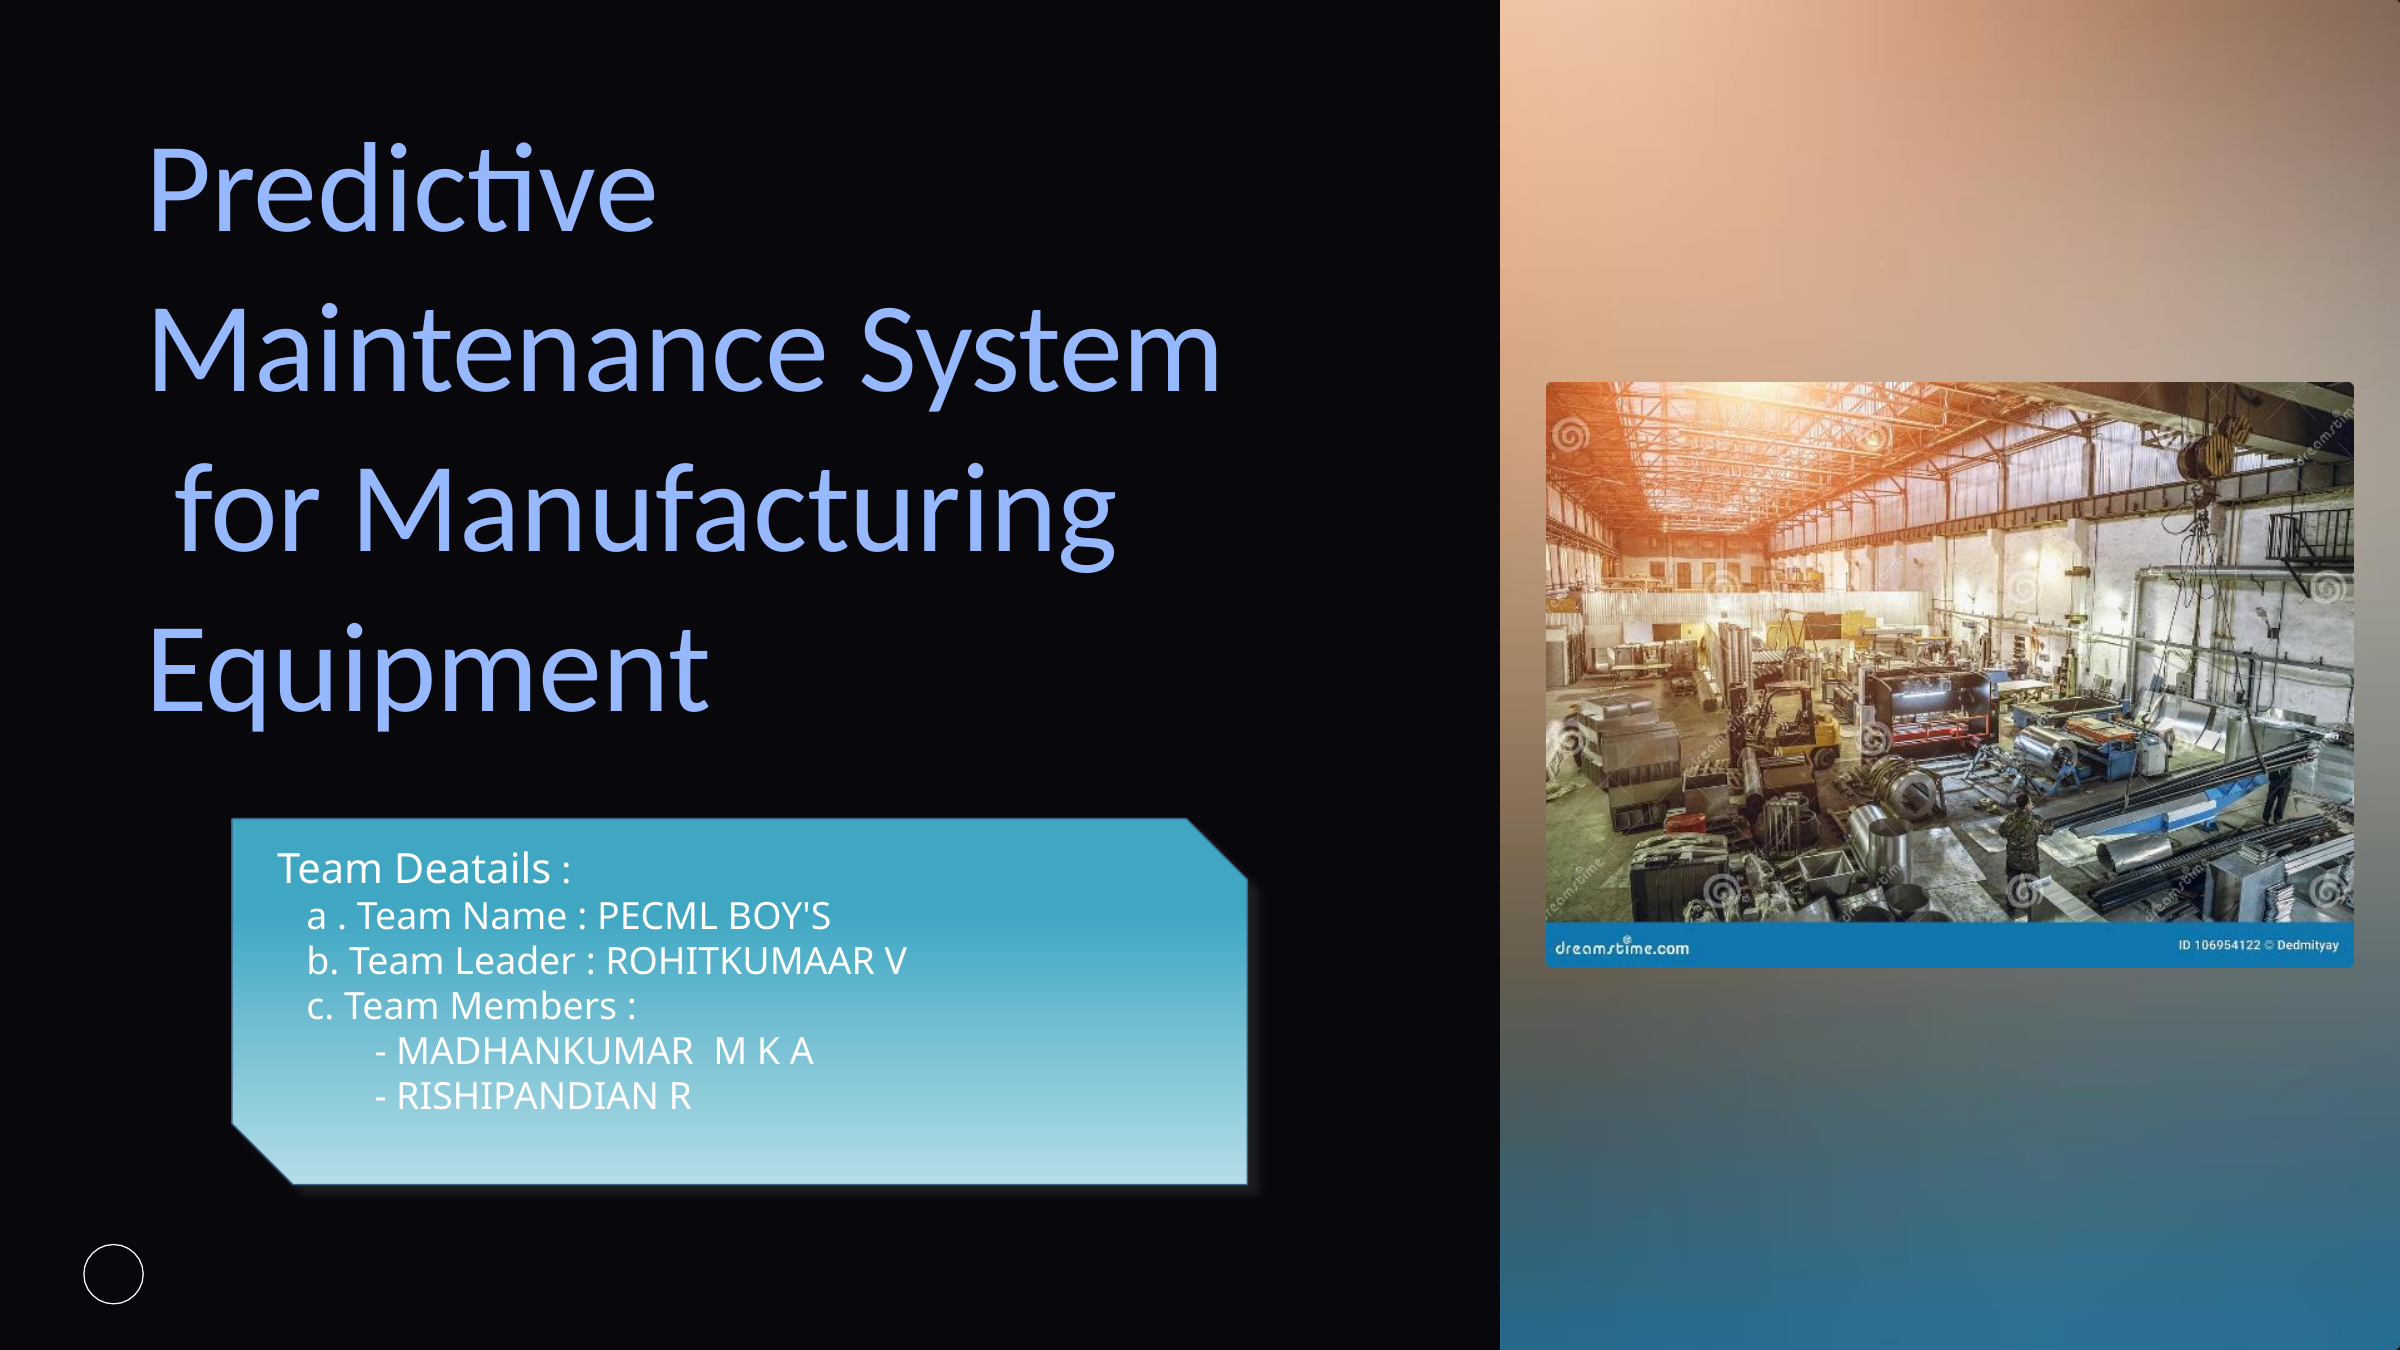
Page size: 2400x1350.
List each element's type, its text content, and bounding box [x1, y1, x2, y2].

text_box Predictive Maintenance System for Manufacturing Equipment [143, 100, 1235, 738]
text_box Team Deatails : a . Team Name : PECML BOY'S b. Team Leader : ROHITKUMAAR V c. Team Members : - MADHANKUMAR M K A - RISHIPANDIAN R [229, 816, 1250, 1187]
text_box [83, 1244, 144, 1304]
picture [1500, 0, 2400, 1350]
